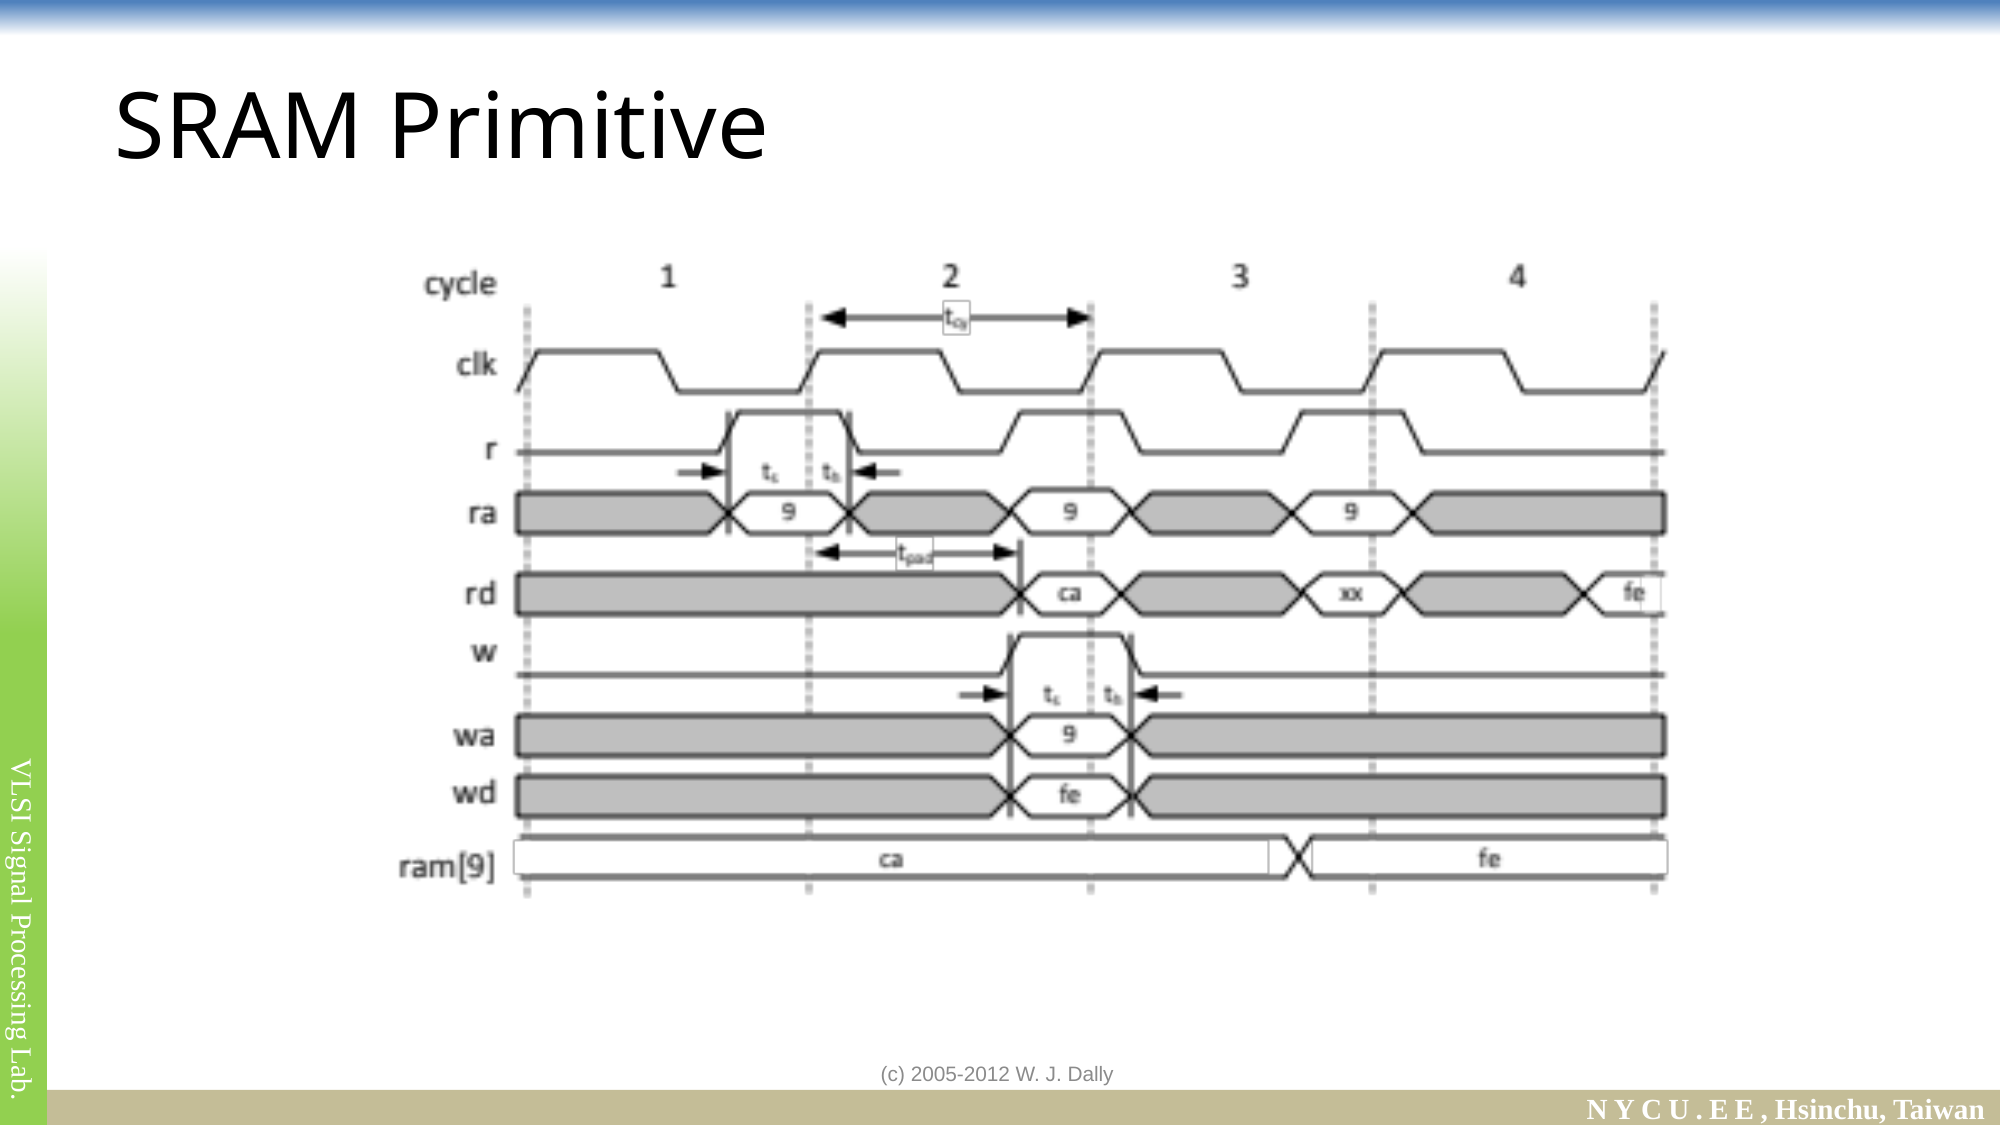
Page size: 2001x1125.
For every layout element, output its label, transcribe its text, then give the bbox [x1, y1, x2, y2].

picture [296, 174, 1750, 977]
title SRAM Primitive [99, 44, 1901, 200]
footer (c) 2005-2012 W. J. Dally [683, 1042, 1317, 1103]
